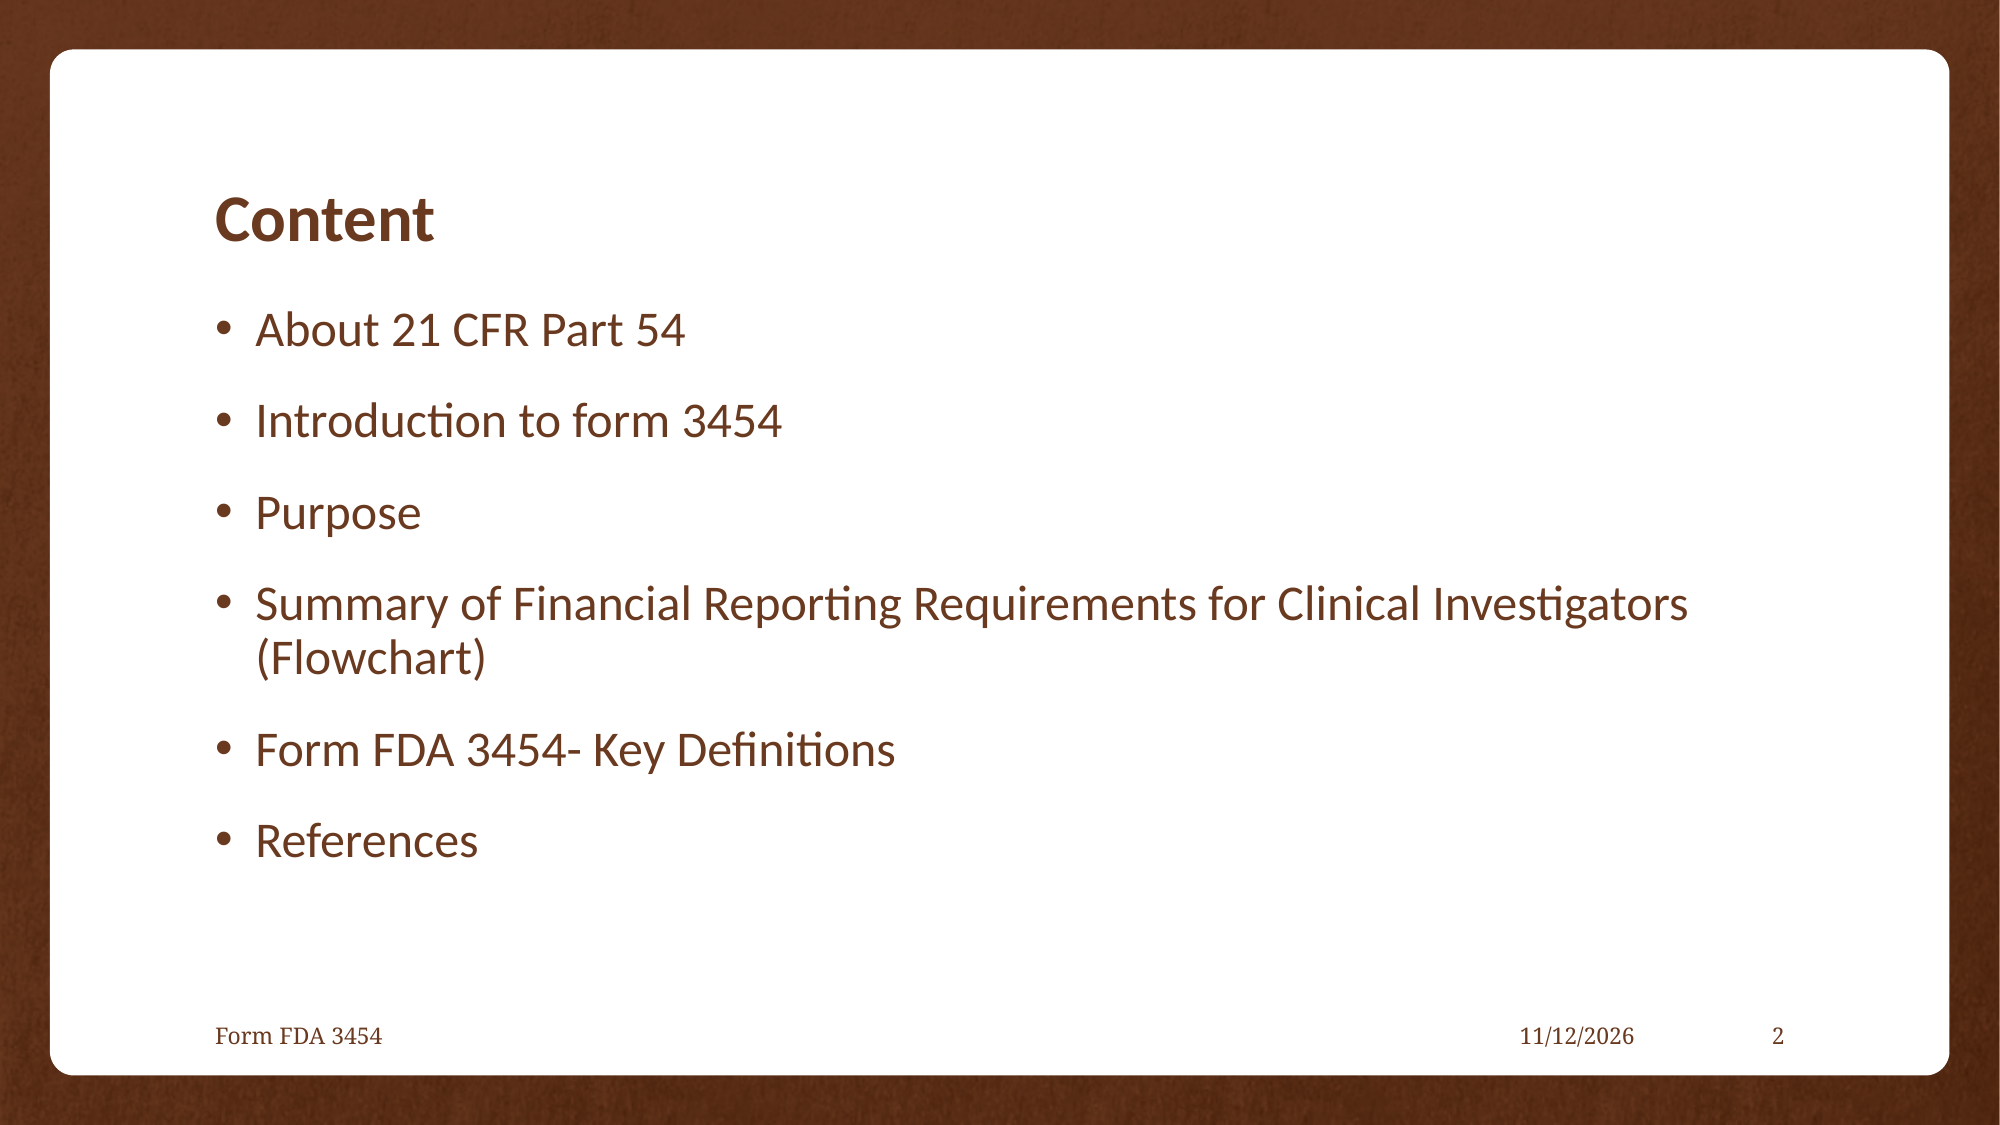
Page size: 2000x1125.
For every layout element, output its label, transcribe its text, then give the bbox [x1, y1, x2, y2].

title Content [199, 70, 1800, 263]
slide_number 2 [1682, 1012, 1800, 1063]
footer Form FDA 3454 [199, 1012, 1417, 1063]
list About 21 CFR Part 54 Introduction to form 3454 Purpose Summary of Financial Reporting Requirements for Clinical Investigators (Flowchart) Form FDA 3454- Key Definitions References [199, 295, 1800, 996]
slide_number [1449, 1012, 1650, 1063]
